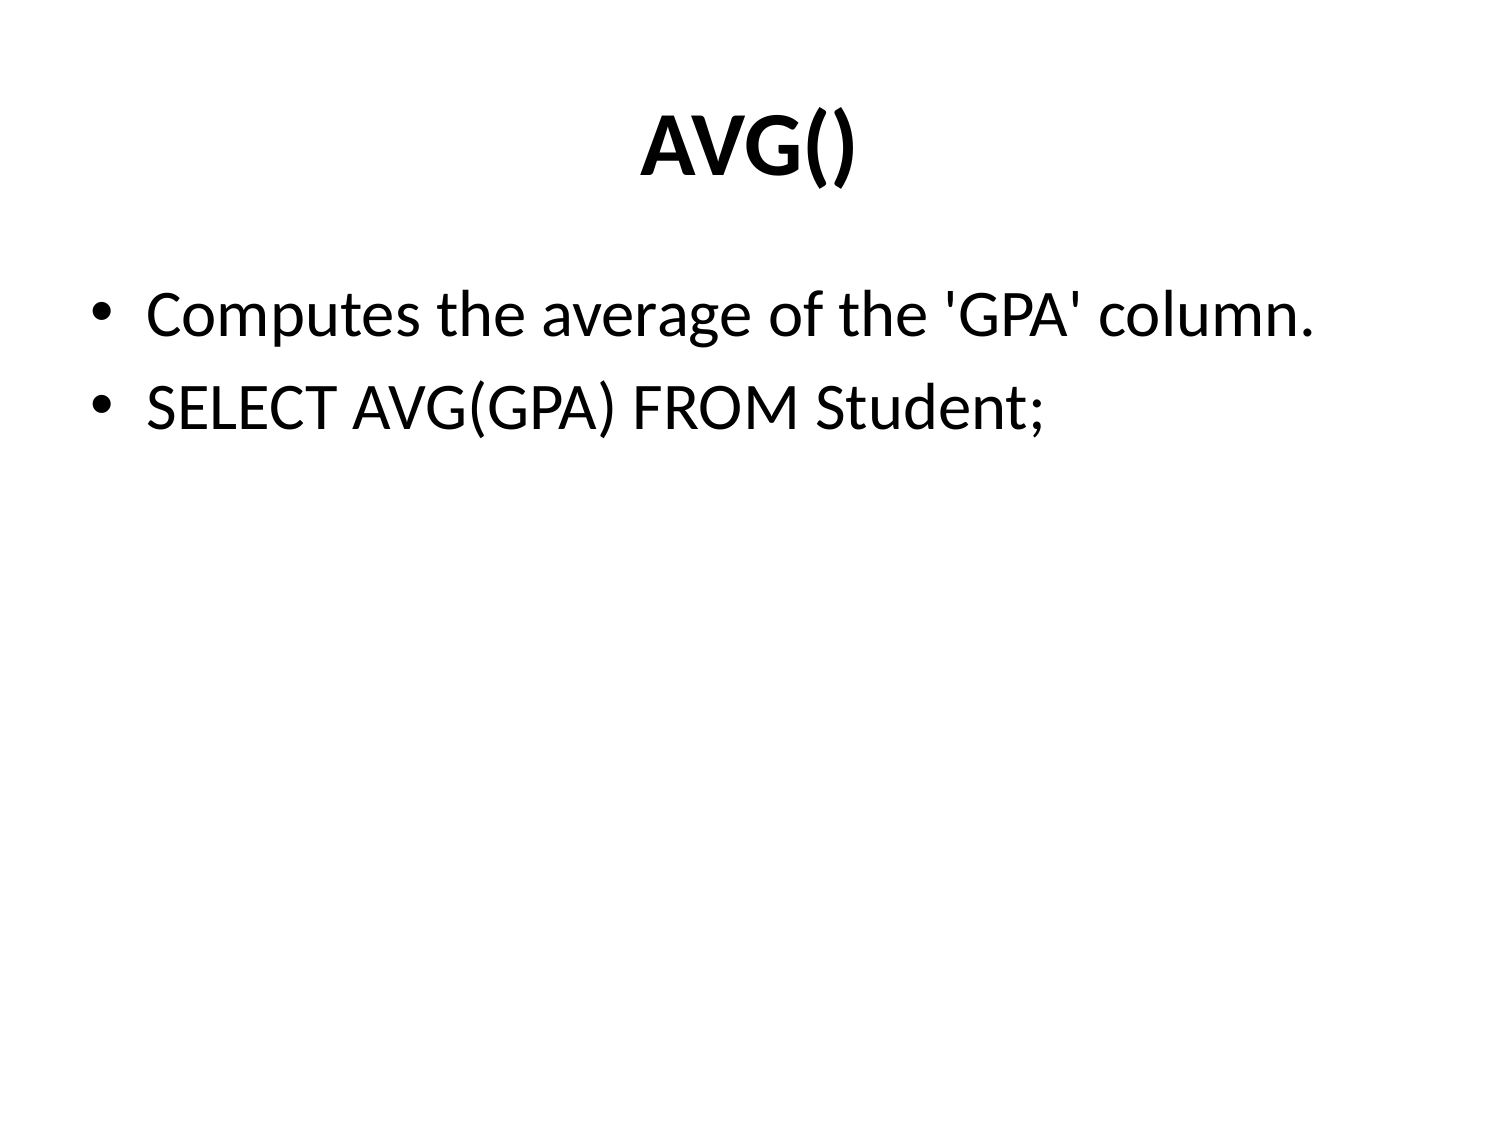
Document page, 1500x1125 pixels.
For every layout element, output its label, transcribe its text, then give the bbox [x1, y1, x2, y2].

list Computes the average of the 'GPA' column. SELECT AVG(GPA) FROM Student; [75, 262, 1425, 1005]
title AVG() [75, 45, 1425, 233]
